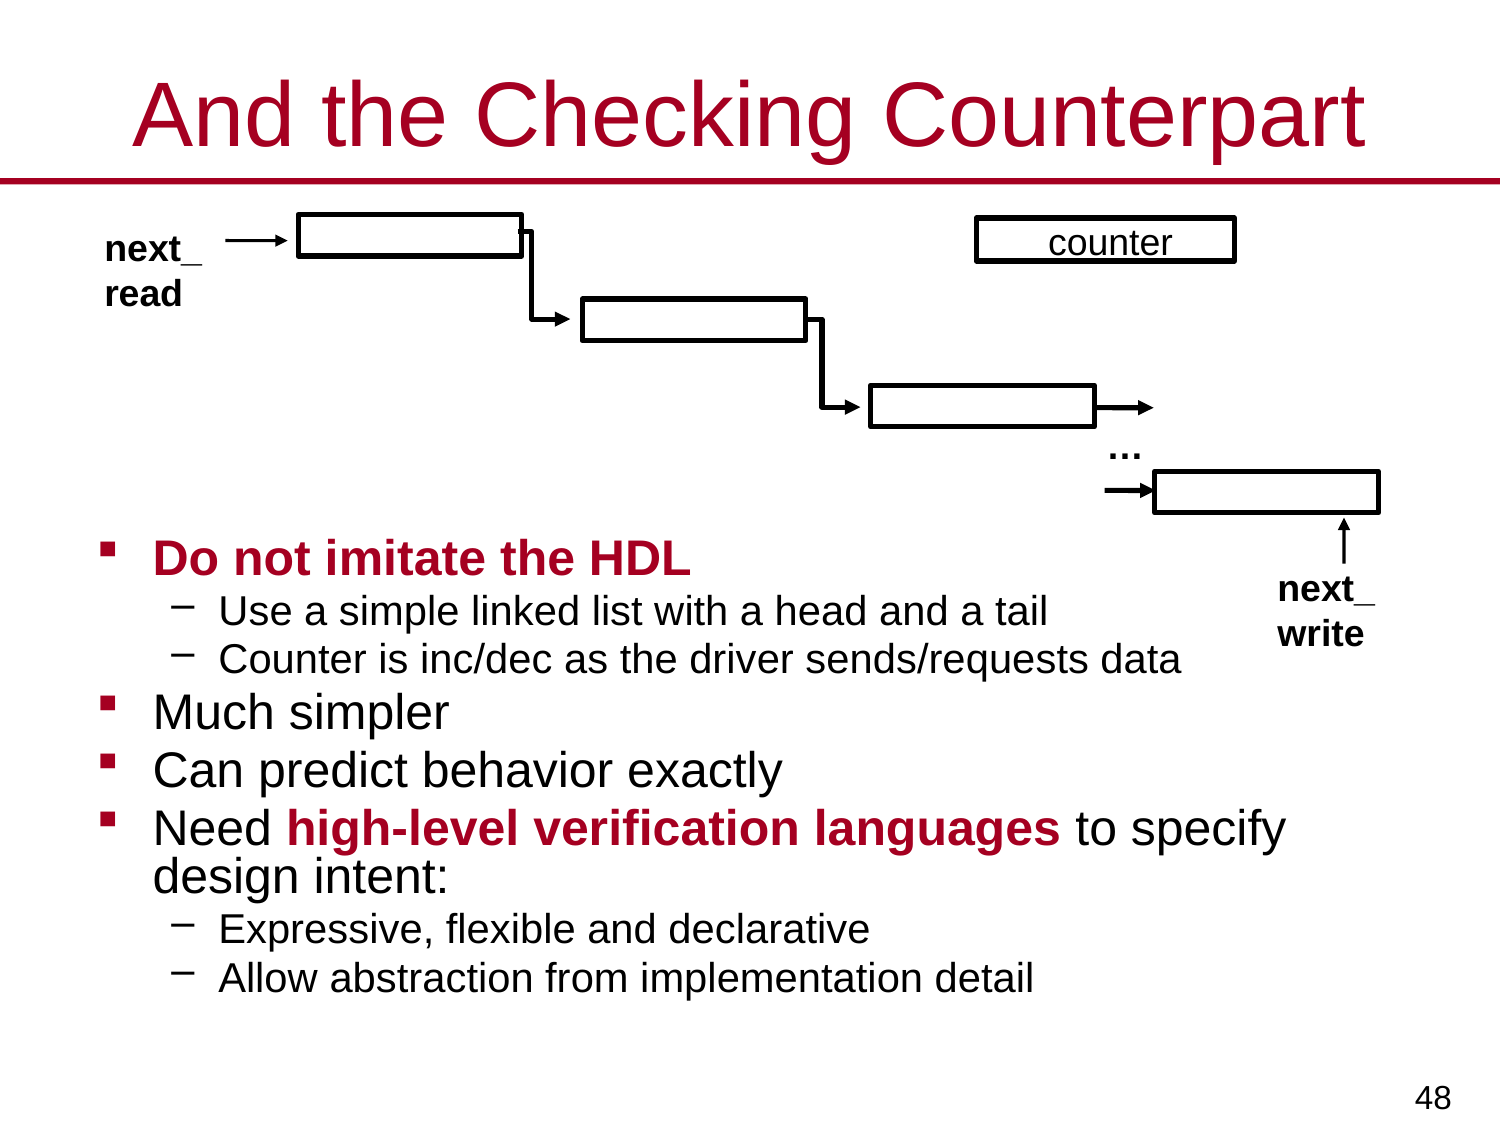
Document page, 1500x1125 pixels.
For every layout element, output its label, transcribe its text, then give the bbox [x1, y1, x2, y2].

list Do not imitate the HDL Use a simple linked list with a head and a tail Counter is inc/dec as the driver sends/requests data Much simpler Can predict behavior exactly Need high-level verification languages to specify design intent: Expressive, flexible and declarative Allow abstraction from implementation detail [81, 529, 1414, 1053]
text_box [104, 214, 1400, 644]
title And the Checking Counterpart [0, 44, 1500, 175]
